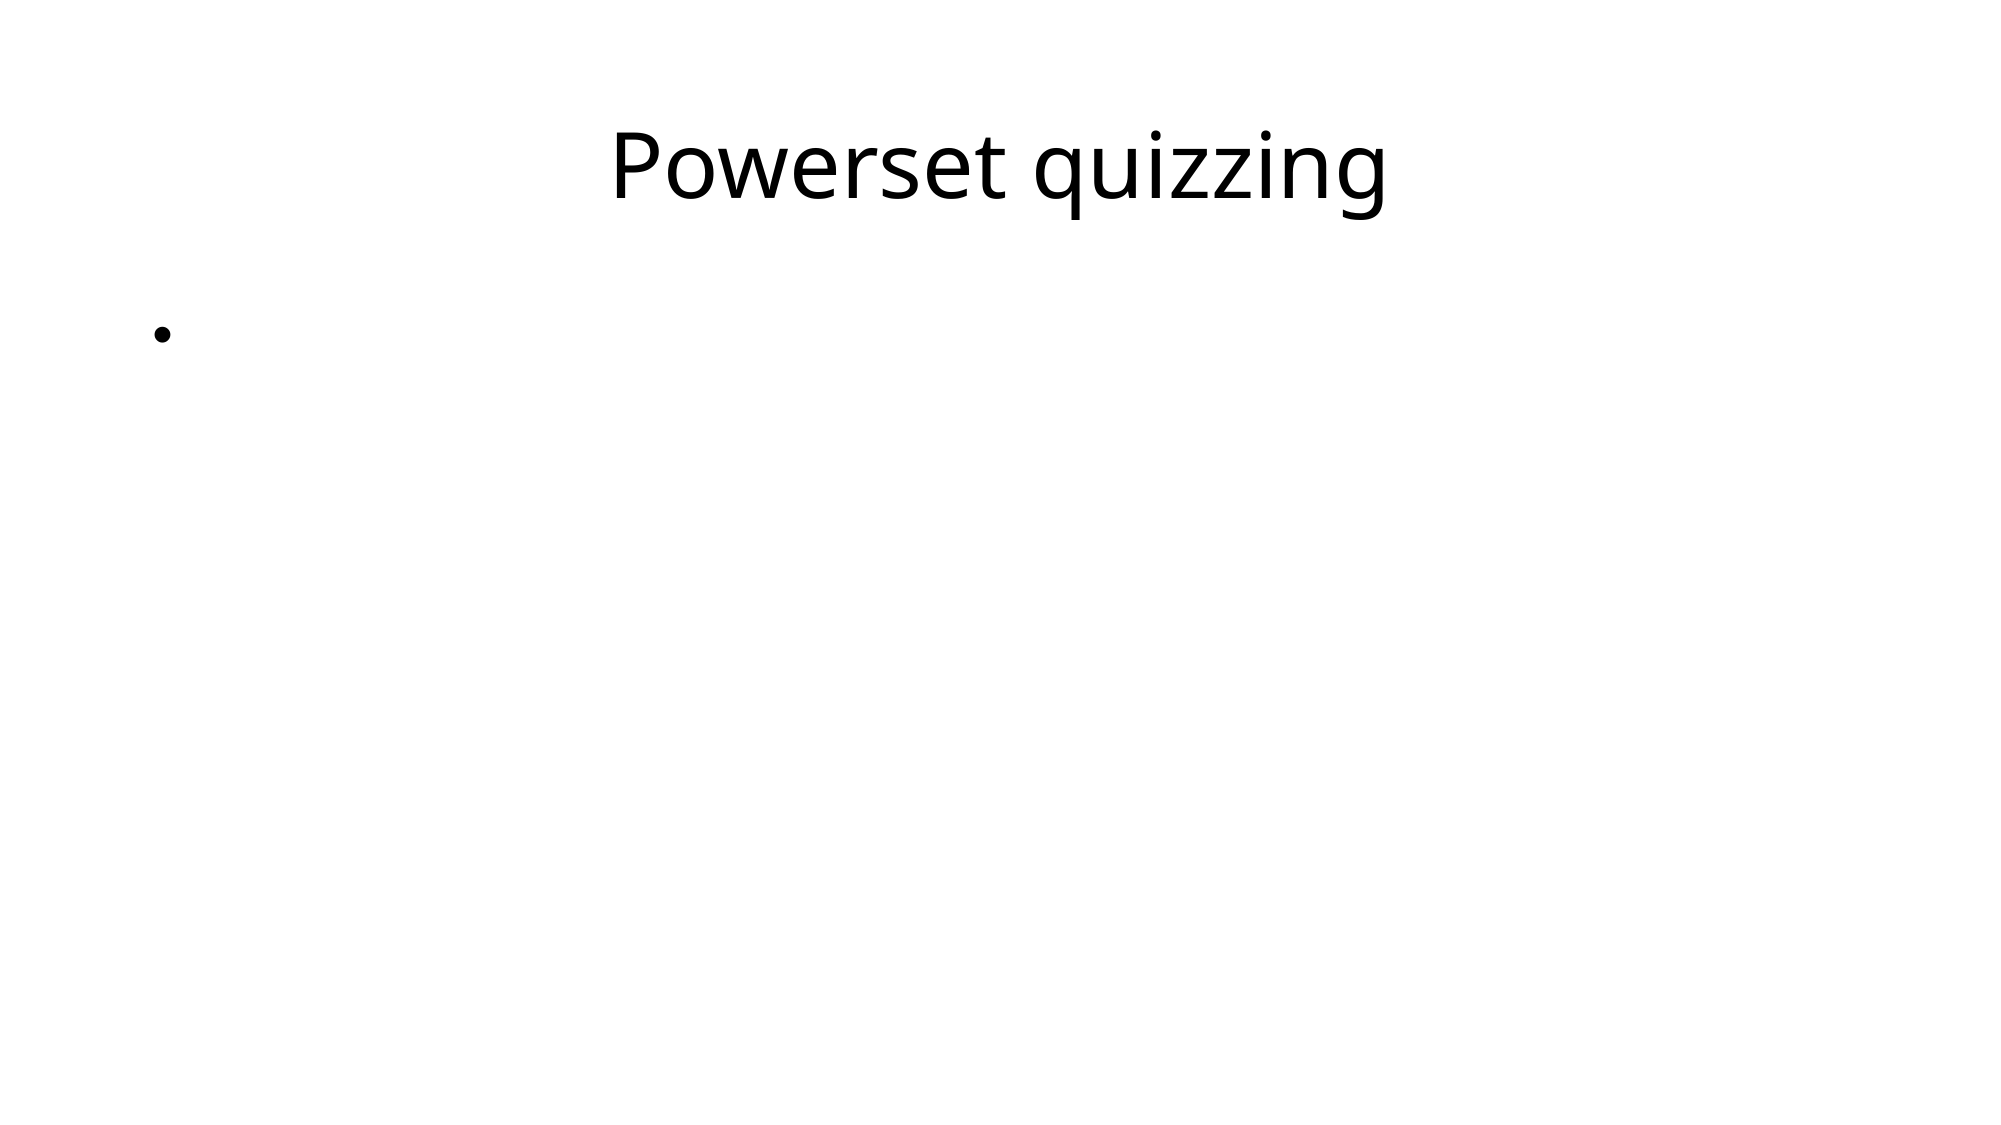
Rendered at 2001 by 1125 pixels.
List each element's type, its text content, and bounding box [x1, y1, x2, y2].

title Powerset quizzing [137, 59, 1863, 278]
